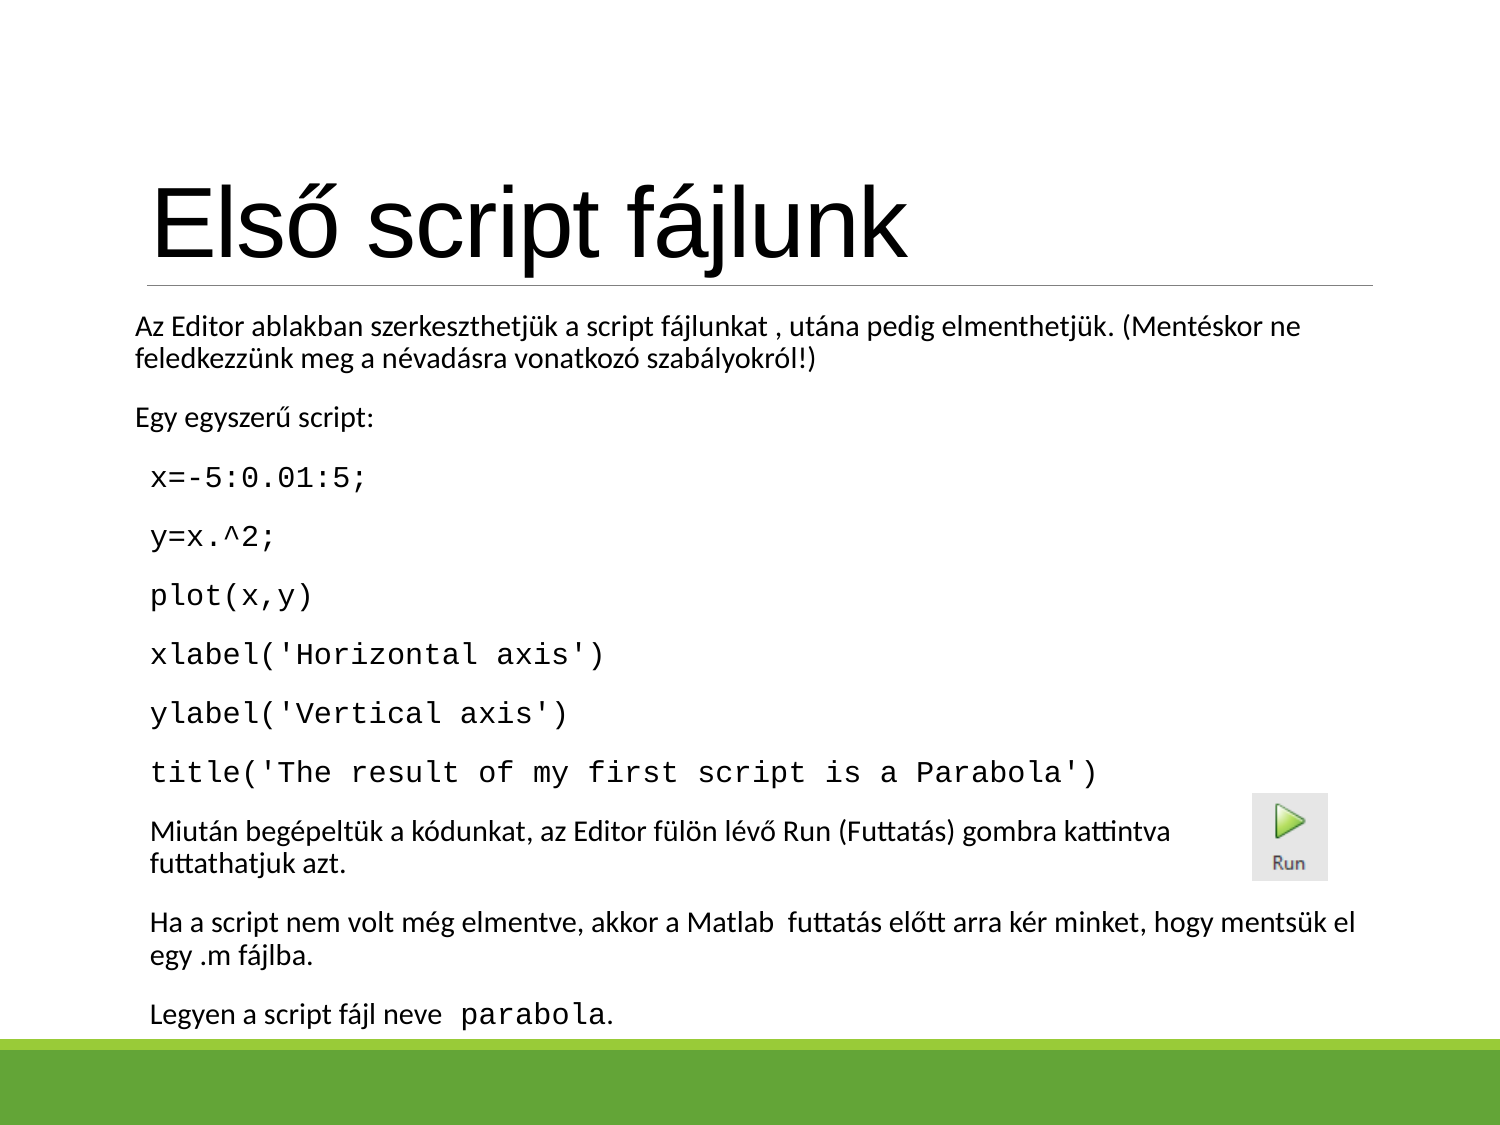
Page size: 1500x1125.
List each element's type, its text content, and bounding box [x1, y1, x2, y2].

list Az Editor ablakban szerkeszthetjük a script fájlunkat , utána pedig elmenthetjük. (Mentéskor ne feledkezzünk meg a névadásra vonatkozó szabályokról!) Egy egyszerű script: x=-5:0.01:5; y=x.^2; plot(x,y) xlabel('Horizontal axis') ylabel('Vertical axis') title('The result of my first script is a Parabola') Miután begépeltük a kódunkat, az Editor fülön lévő Run (Futtatás) gombra kattintva futtathatjuk azt. Ha a script nem volt még elmentve, akkor a Matlab futtatás előtt arra kér minket, hogy mentsük el egy .m fájlba. Legyen a script fájl neve parabola. [135, 302, 1373, 1045]
title Első script fájlunk [135, 47, 1373, 285]
picture [1251, 792, 1328, 882]
